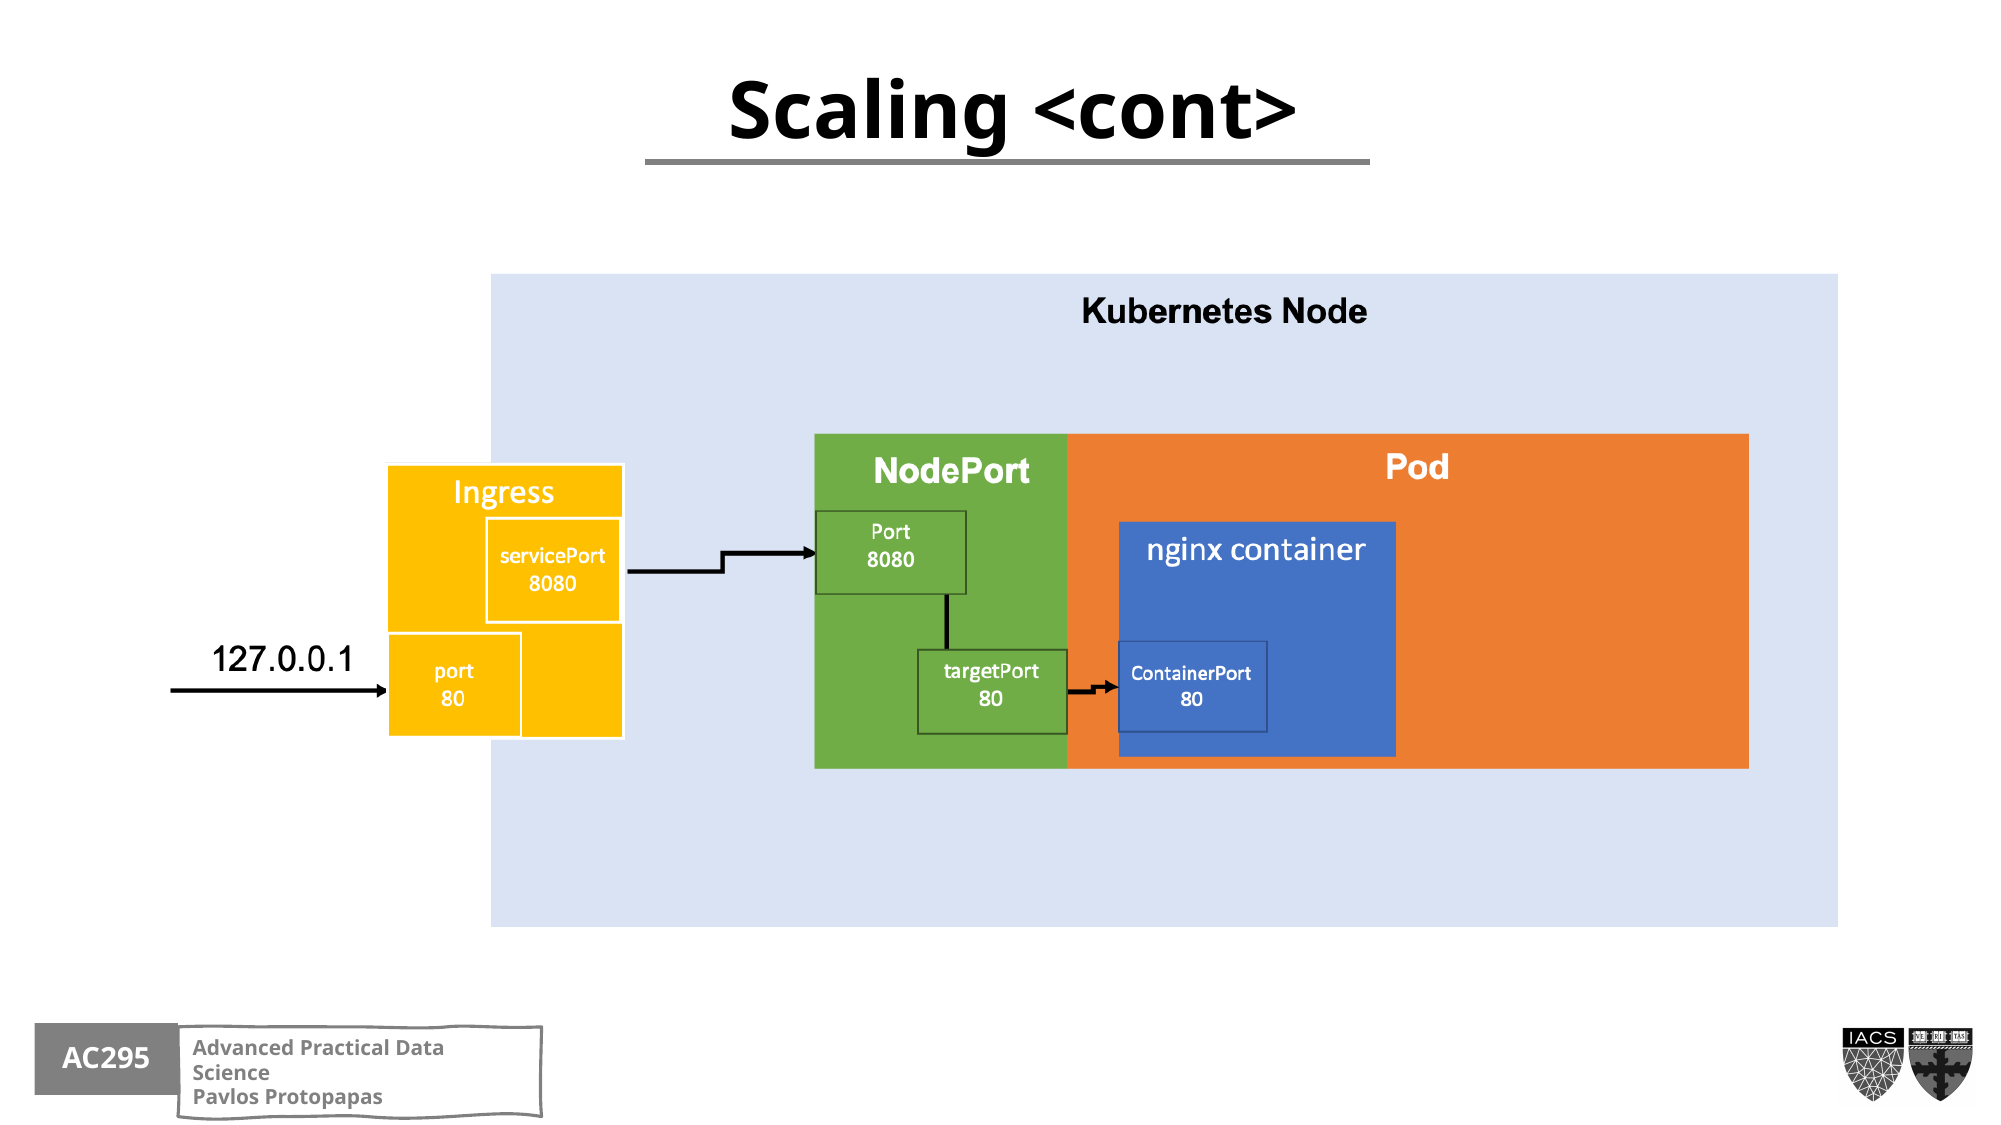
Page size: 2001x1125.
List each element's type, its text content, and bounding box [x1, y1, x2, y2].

list Scaling <cont> [190, 51, 1838, 158]
picture [1838, 1023, 1977, 1107]
picture [167, 271, 1838, 927]
